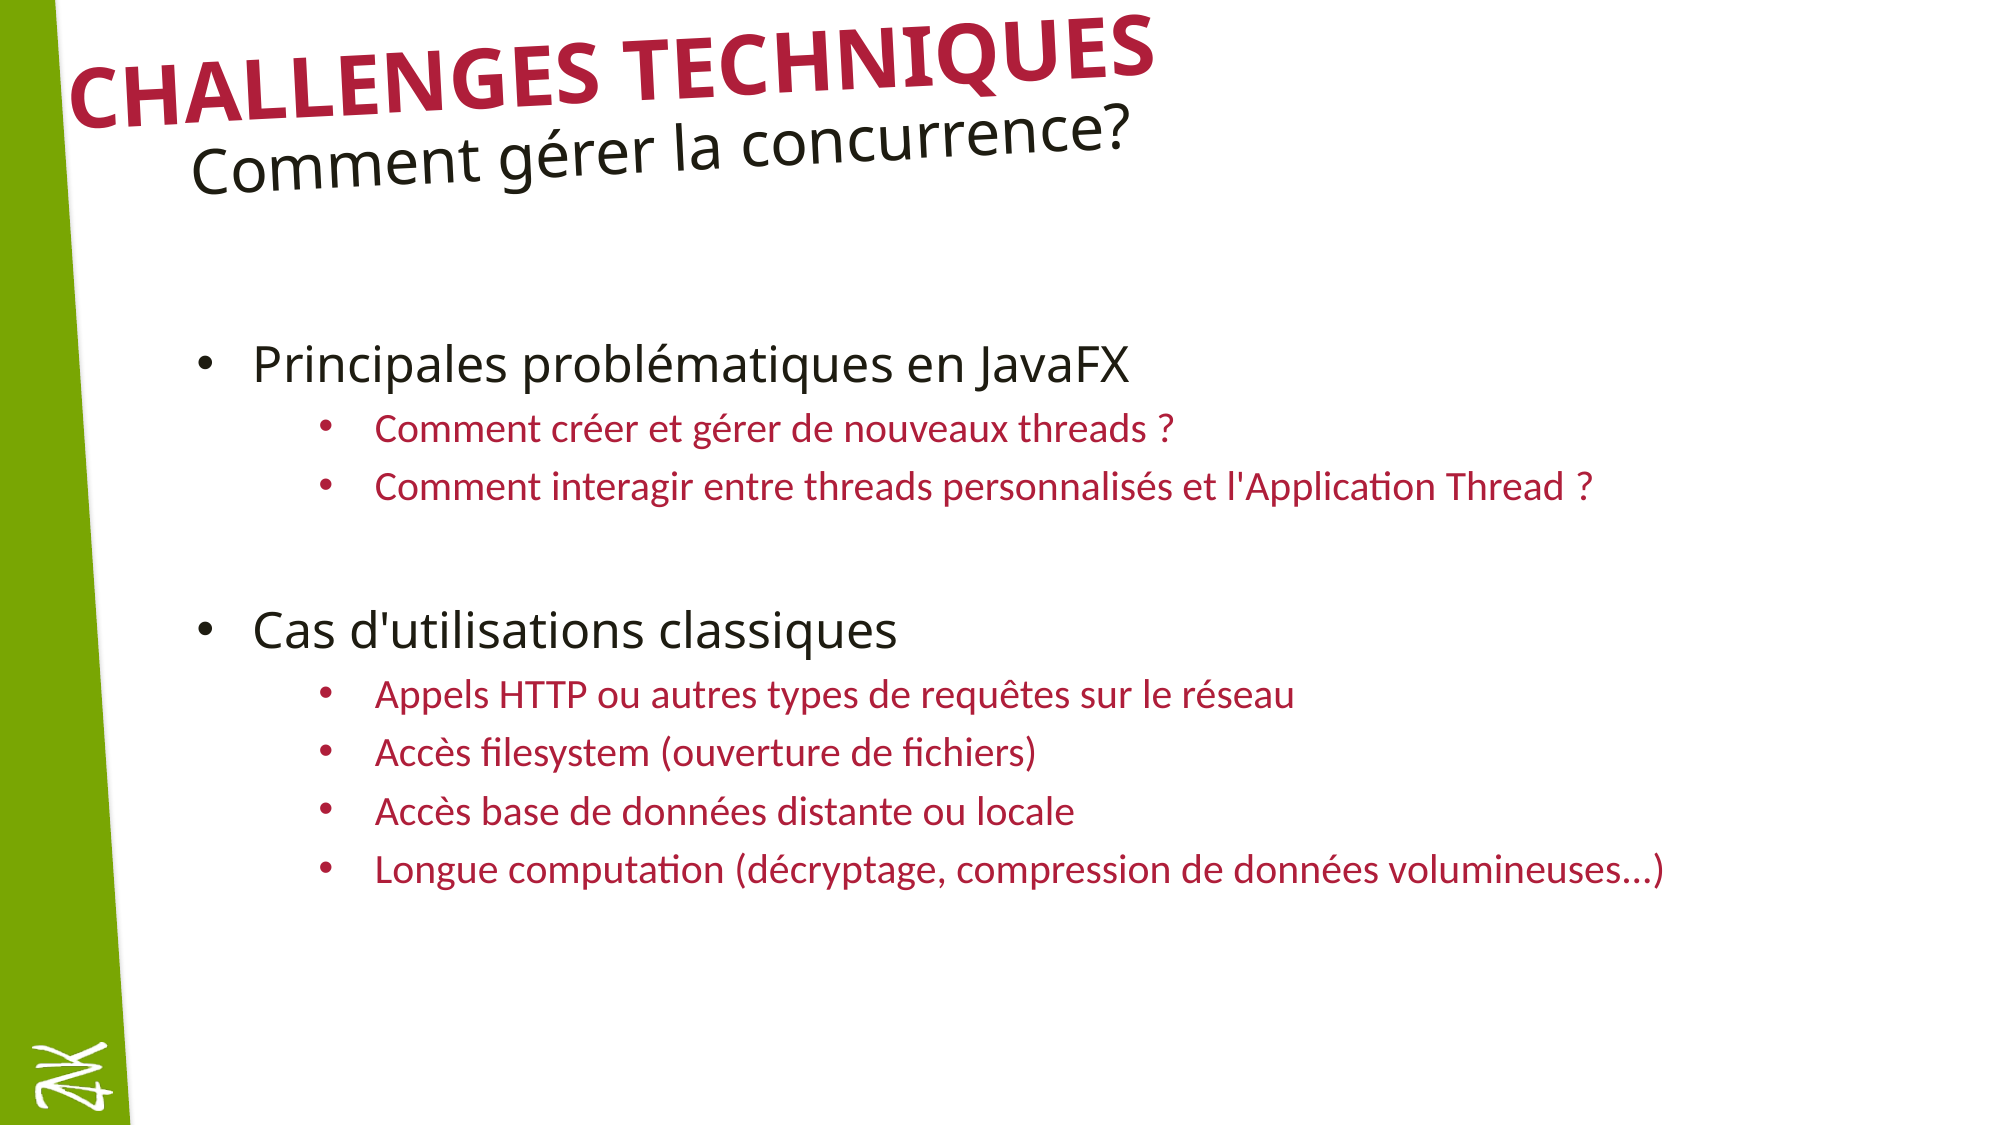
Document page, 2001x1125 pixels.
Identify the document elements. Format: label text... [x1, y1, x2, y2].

list Principales problématiques en JavaFX Comment créer et gérer de nouveaux threads ? Comment interagir entre threads personnalisés et l'Application Thread ? Cas d'utilisations classiques Appels HTTP ou autres types de requêtes sur le réseau Accès filesystem (ouverture de fichiers) Accès base de données distante ou locale Longue computation (décryptage, compression de données volumineuses...) [181, 324, 2000, 953]
picture [32, 1042, 113, 1112]
title Challenges techniques [50, 0, 1369, 160]
list Comment gérer la concurrence? [173, 69, 1272, 237]
